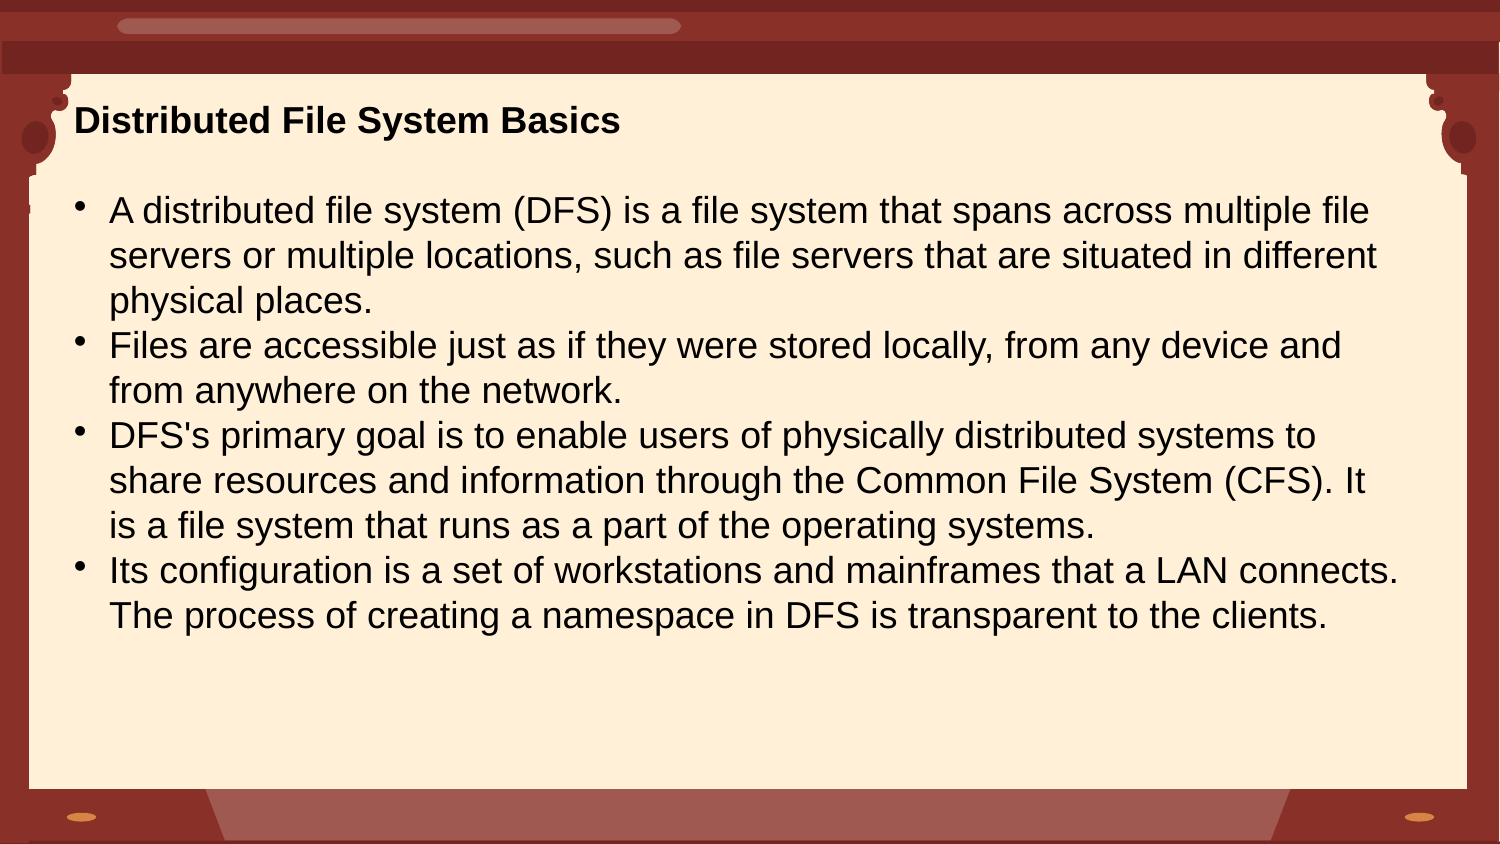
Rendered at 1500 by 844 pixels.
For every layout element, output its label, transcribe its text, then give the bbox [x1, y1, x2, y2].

text_box Distributed File System Basics A distributed file system (DFS) is a file system that spans across multiple file servers or multiple locations, such as file servers that are situated in different physical places. Files are accessible just as if they were stored locally, from any device and from anywhere on the network. DFS's primary goal is to enable users of physically distributed systems to share resources and information through the Common File System (CFS). It is a file system that runs as a part of the operating systems. Its configuration is a set of workstations and mainframes that a LAN connects. The process of creating a namespace in DFS is transparent to the clients. [59, 88, 1417, 797]
